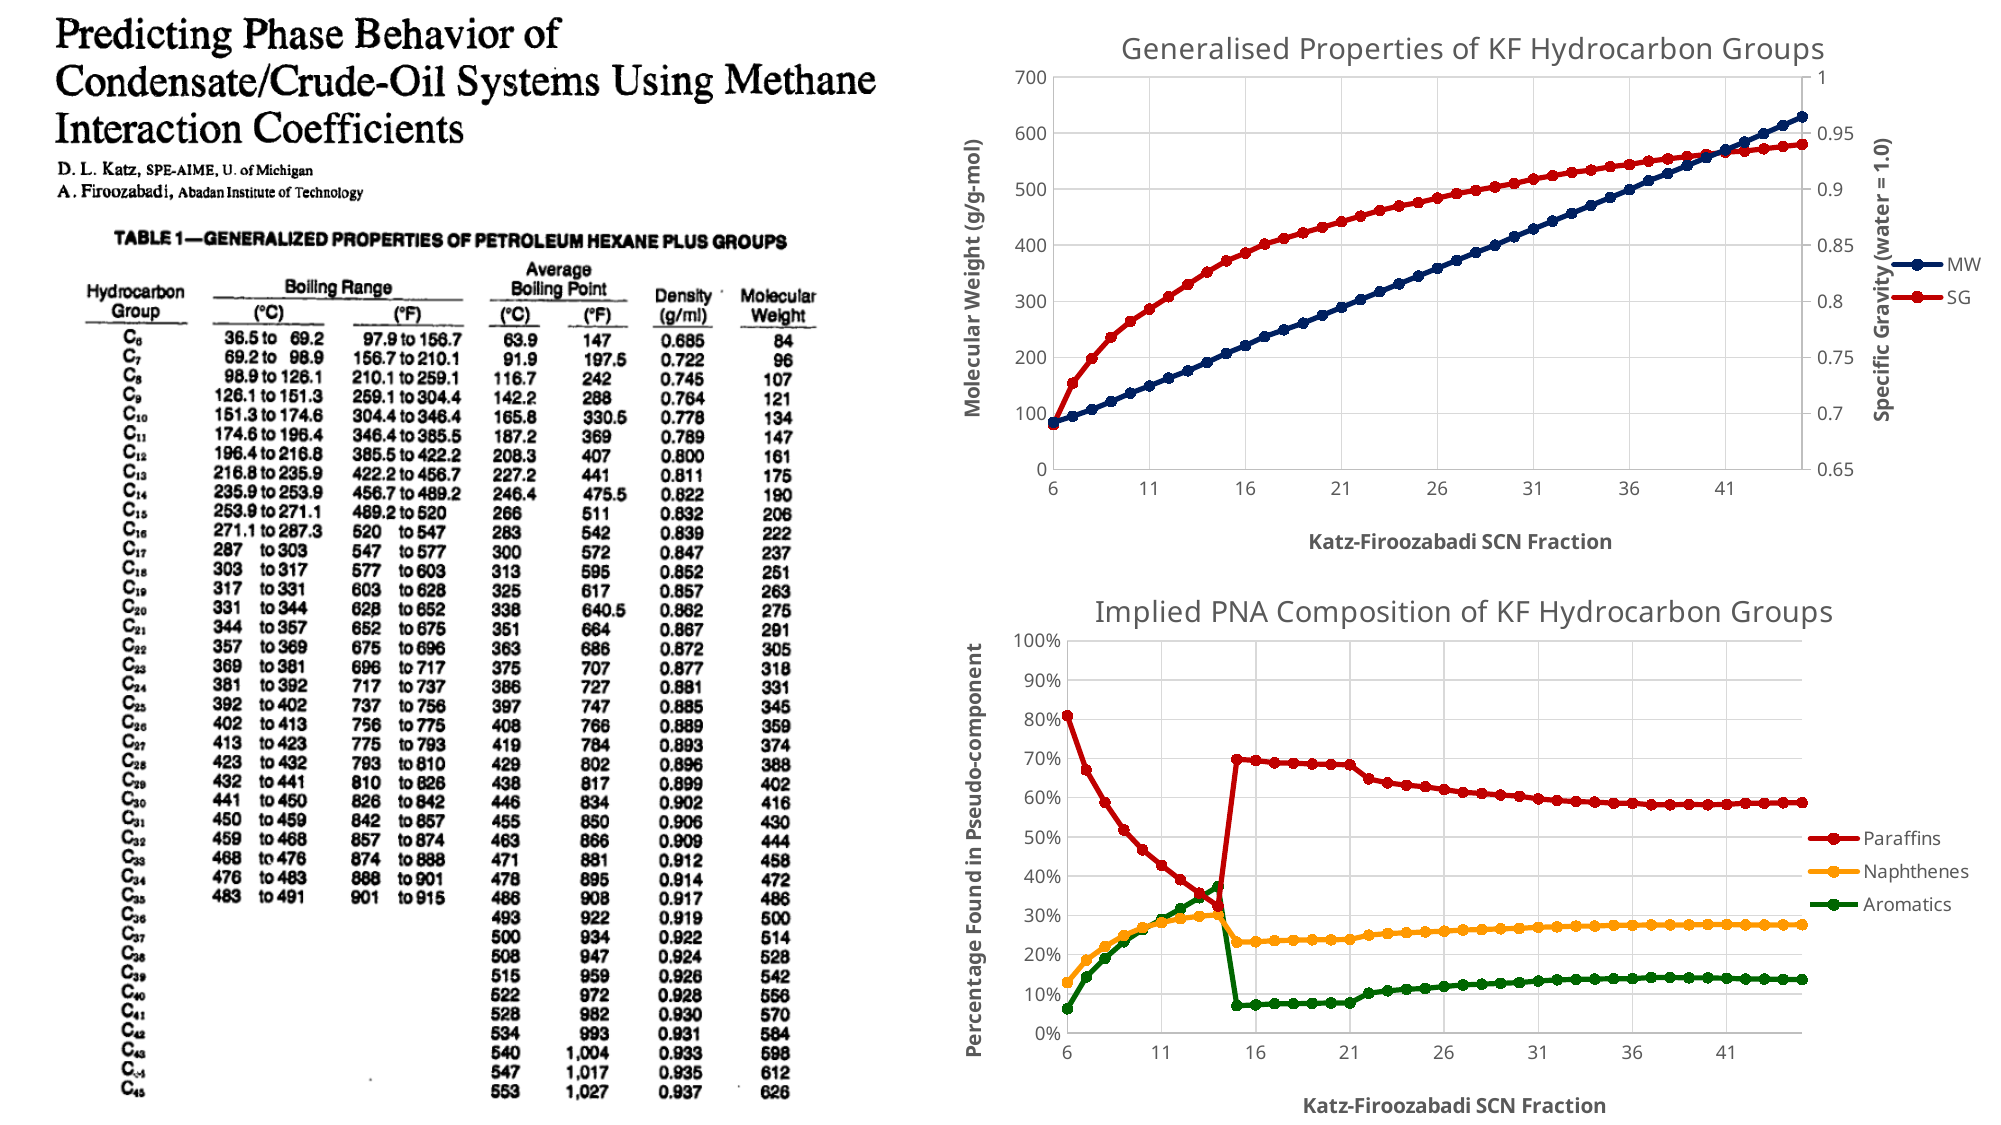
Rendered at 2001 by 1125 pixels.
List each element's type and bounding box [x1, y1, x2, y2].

picture [49, 6, 886, 204]
picture [77, 223, 821, 1106]
chart [946, 0, 2000, 1125]
